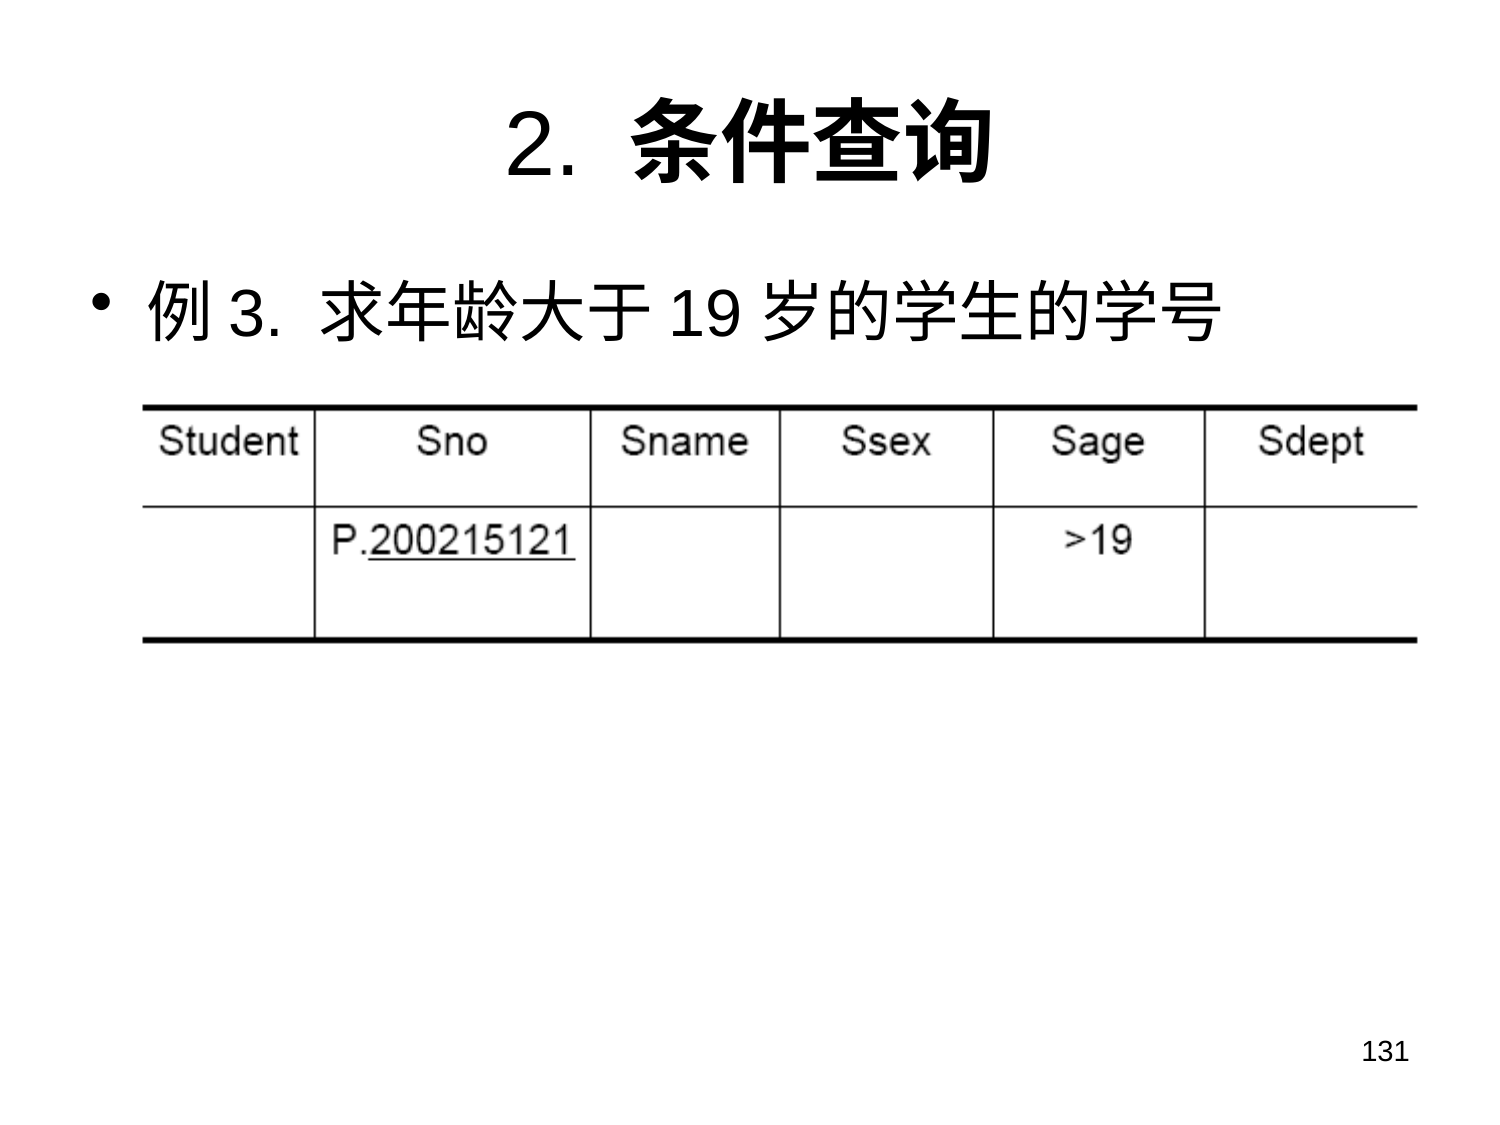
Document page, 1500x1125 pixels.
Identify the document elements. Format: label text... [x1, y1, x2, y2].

title 2. 条件查询 [75, 45, 1425, 233]
list 例3. 求年龄大于19岁的学生的学号 [75, 262, 1425, 1005]
picture [124, 387, 1451, 670]
slide_number 131 [1074, 1024, 1426, 1103]
